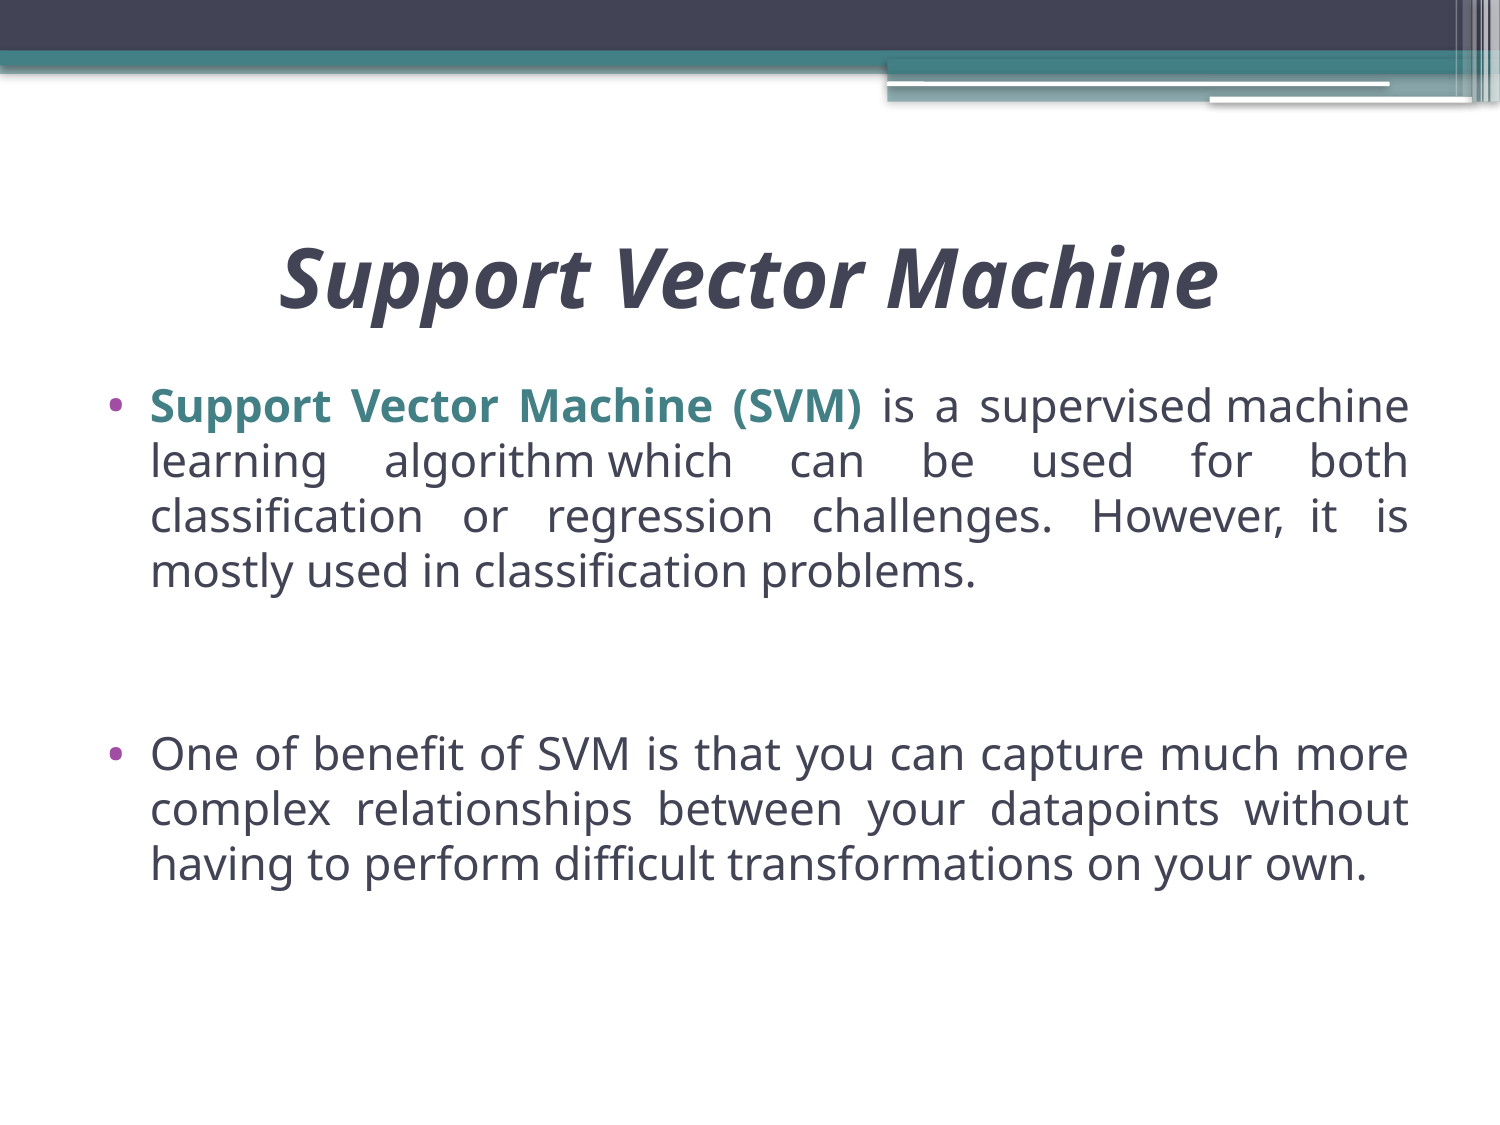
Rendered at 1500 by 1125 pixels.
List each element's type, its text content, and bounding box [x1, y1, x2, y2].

list Support Vector Machine (SVM) is a supervised machine learning algorithm which can be used for both classification or regression challenges. However, it is mostly used in classification problems. One of benefit of SVM is that you can capture much more complex relationships between your datapoints without having to perform difficult transformations on your own. [75, 368, 1425, 1079]
title Support Vector Machine [75, 187, 1425, 363]
